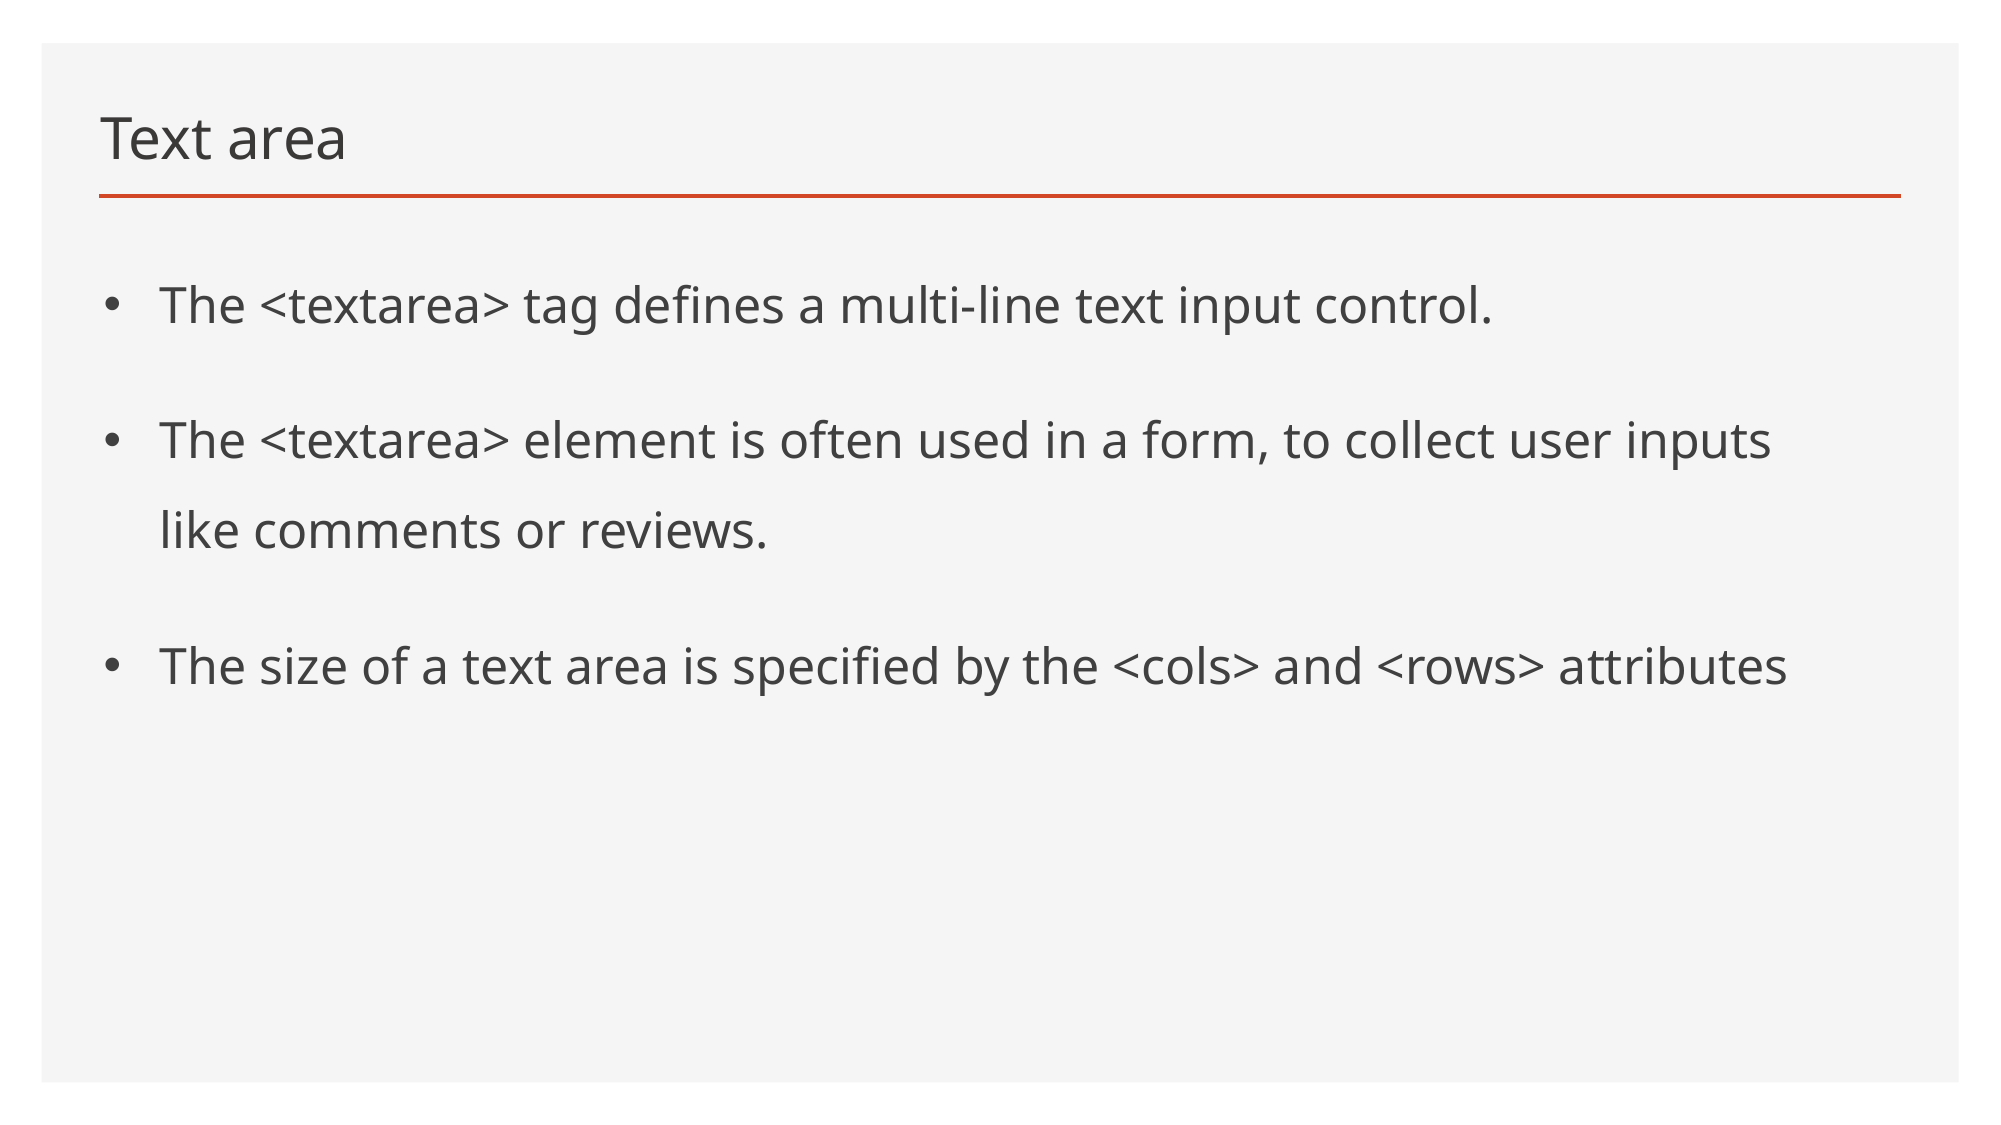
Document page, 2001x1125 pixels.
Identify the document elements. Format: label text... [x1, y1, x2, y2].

title Text area [85, 73, 1214, 179]
list The <textarea> tag defines a multi-line text input control. The <textarea> element is often used in a form, to collect user inputs like comments or reviews. The size of a text area is specified by the <cols> and <rows> attributes [88, 235, 1870, 888]
